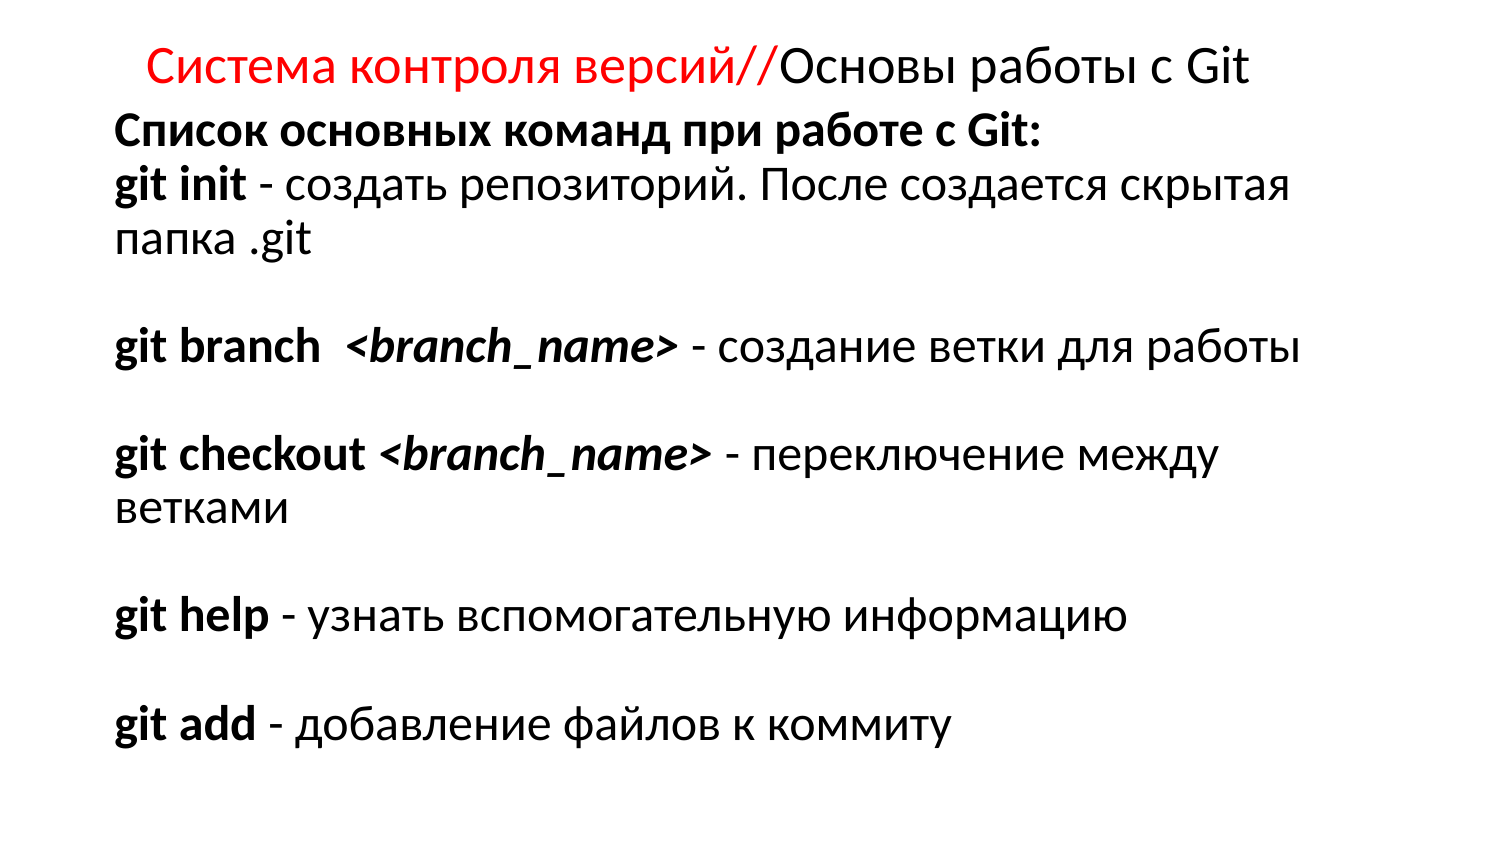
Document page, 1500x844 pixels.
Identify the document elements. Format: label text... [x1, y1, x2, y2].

title Система контроля версий//Основы работы с Git [135, 35, 1373, 97]
list Список основных команд при работе с Git: git init - создать репозиторий. После создается скрытая папка .git git branch <branch_name> - создание ветки для работы git checkout <branch_name> - переключение между ветками git help - узнать вспомогательную информацию git add - добавление файлов к коммиту [103, 97, 1397, 825]
